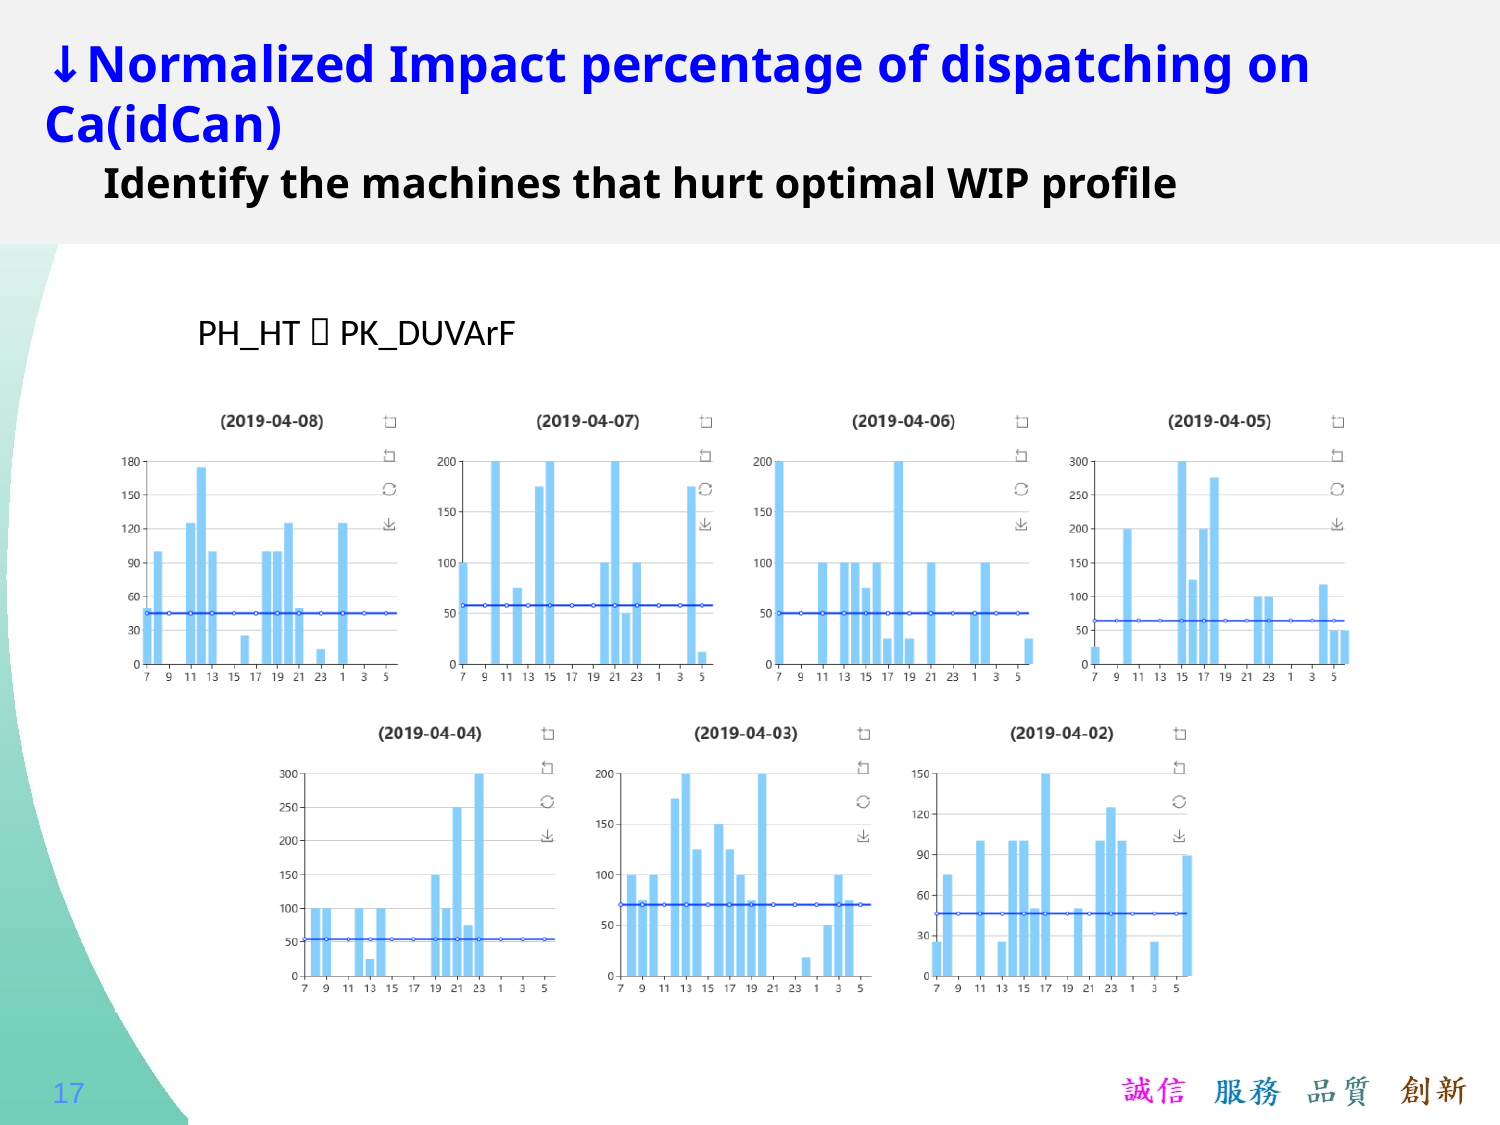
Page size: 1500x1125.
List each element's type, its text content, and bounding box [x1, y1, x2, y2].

text_box PH_HT  PK_DUVArF [183, 300, 762, 360]
text_box [0, 0, 1500, 244]
title ↓Normalized Impact percentage of dispatching on Ca(idCan) [29, 46, 1485, 138]
slide_number 17 [5, 1066, 101, 1118]
list Identify the machines that hurt optimal WIP profile [88, 149, 1270, 256]
picture [0, 244, 1500, 1125]
